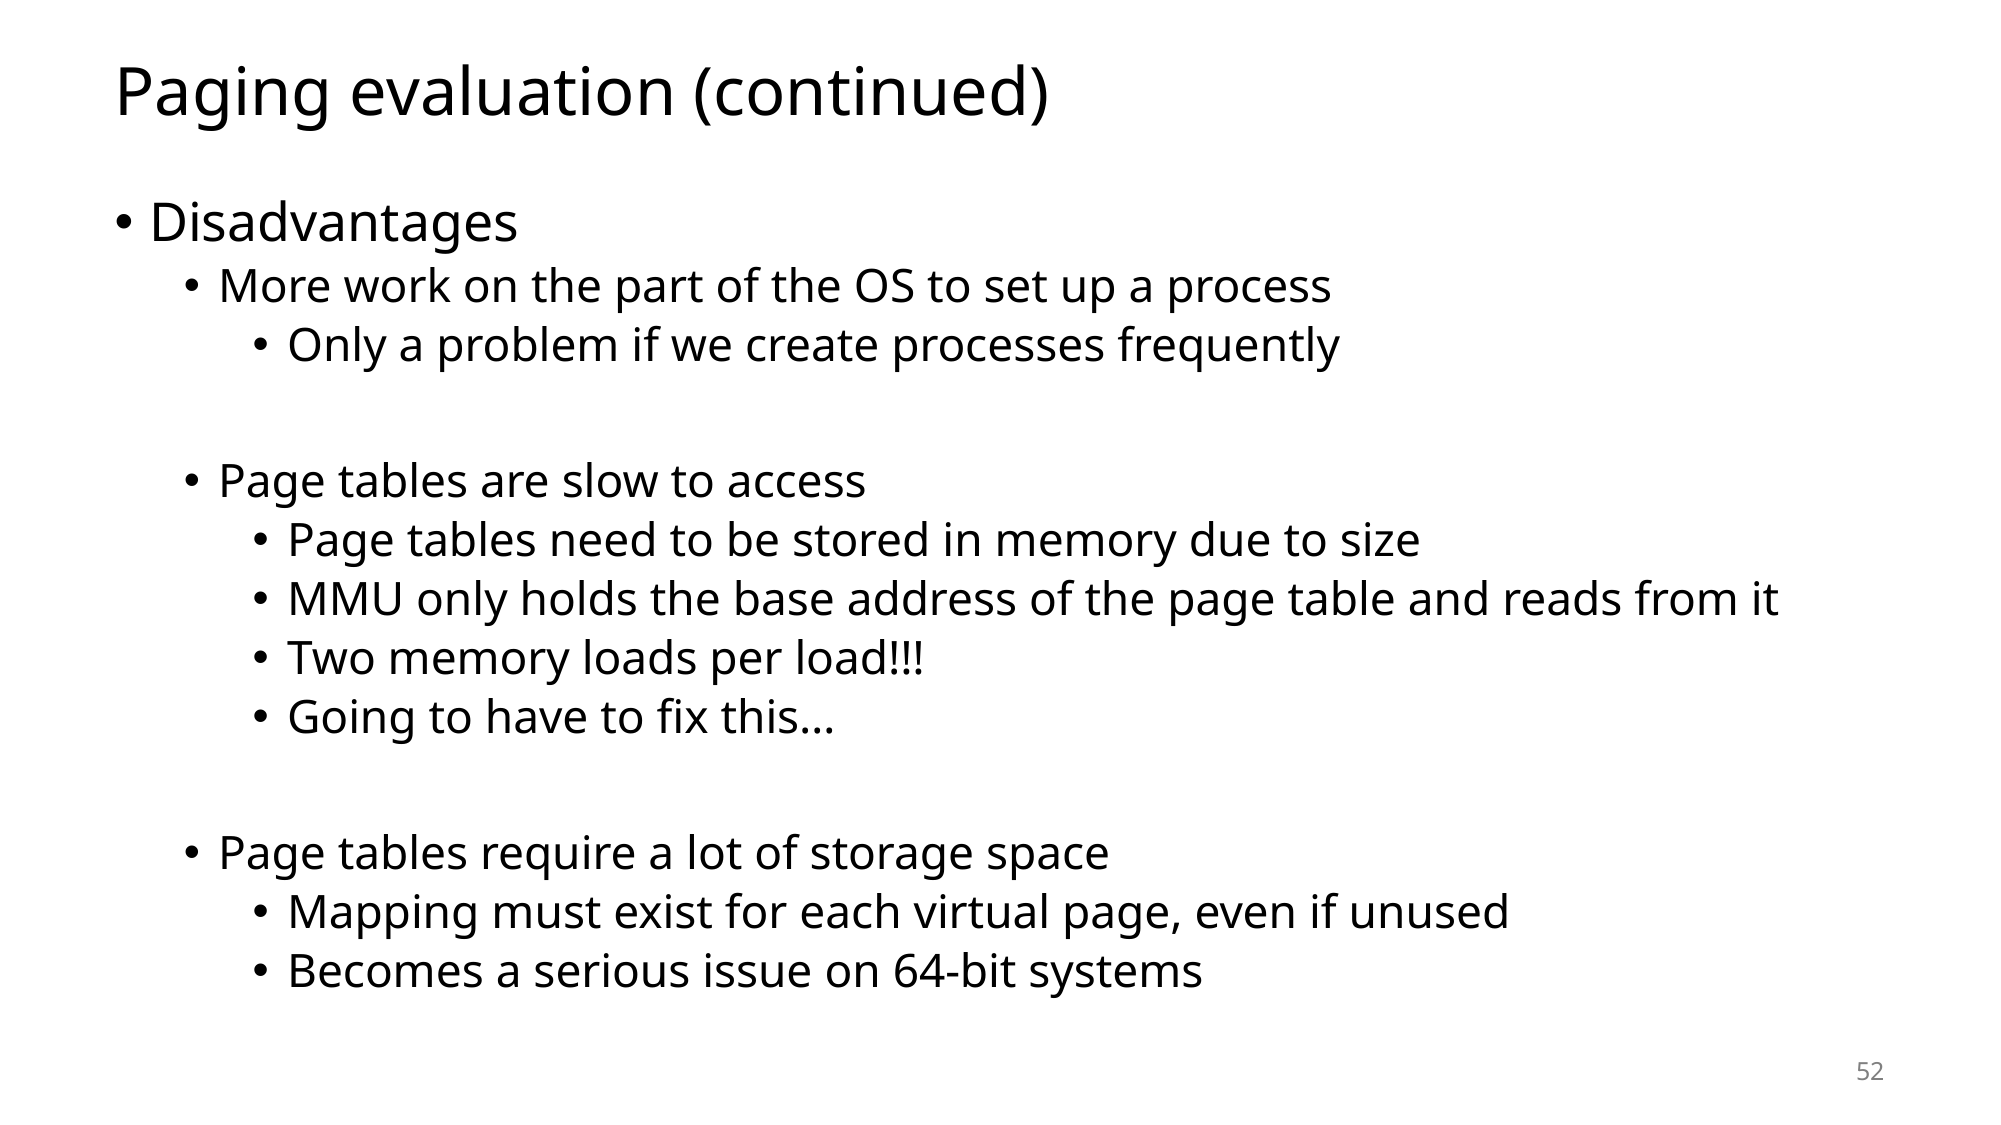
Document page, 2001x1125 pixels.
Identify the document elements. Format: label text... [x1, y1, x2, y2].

slide_number 52 [1749, 1042, 1900, 1103]
title Paging evaluation (continued) [99, 37, 1900, 150]
list Disadvantages More work on the part of the OS to set up a process Only a problem if we create processes frequently Page tables are slow to access Page tables need to be stored in memory due to size MMU only holds the base address of the page table and reads from it Two memory loads per load!!! Going to have to fix this… Page tables require a lot of storage space Mapping must exist for each virtual page, even if unused Becomes a serious issue on 64-bit systems [99, 187, 1900, 1013]
